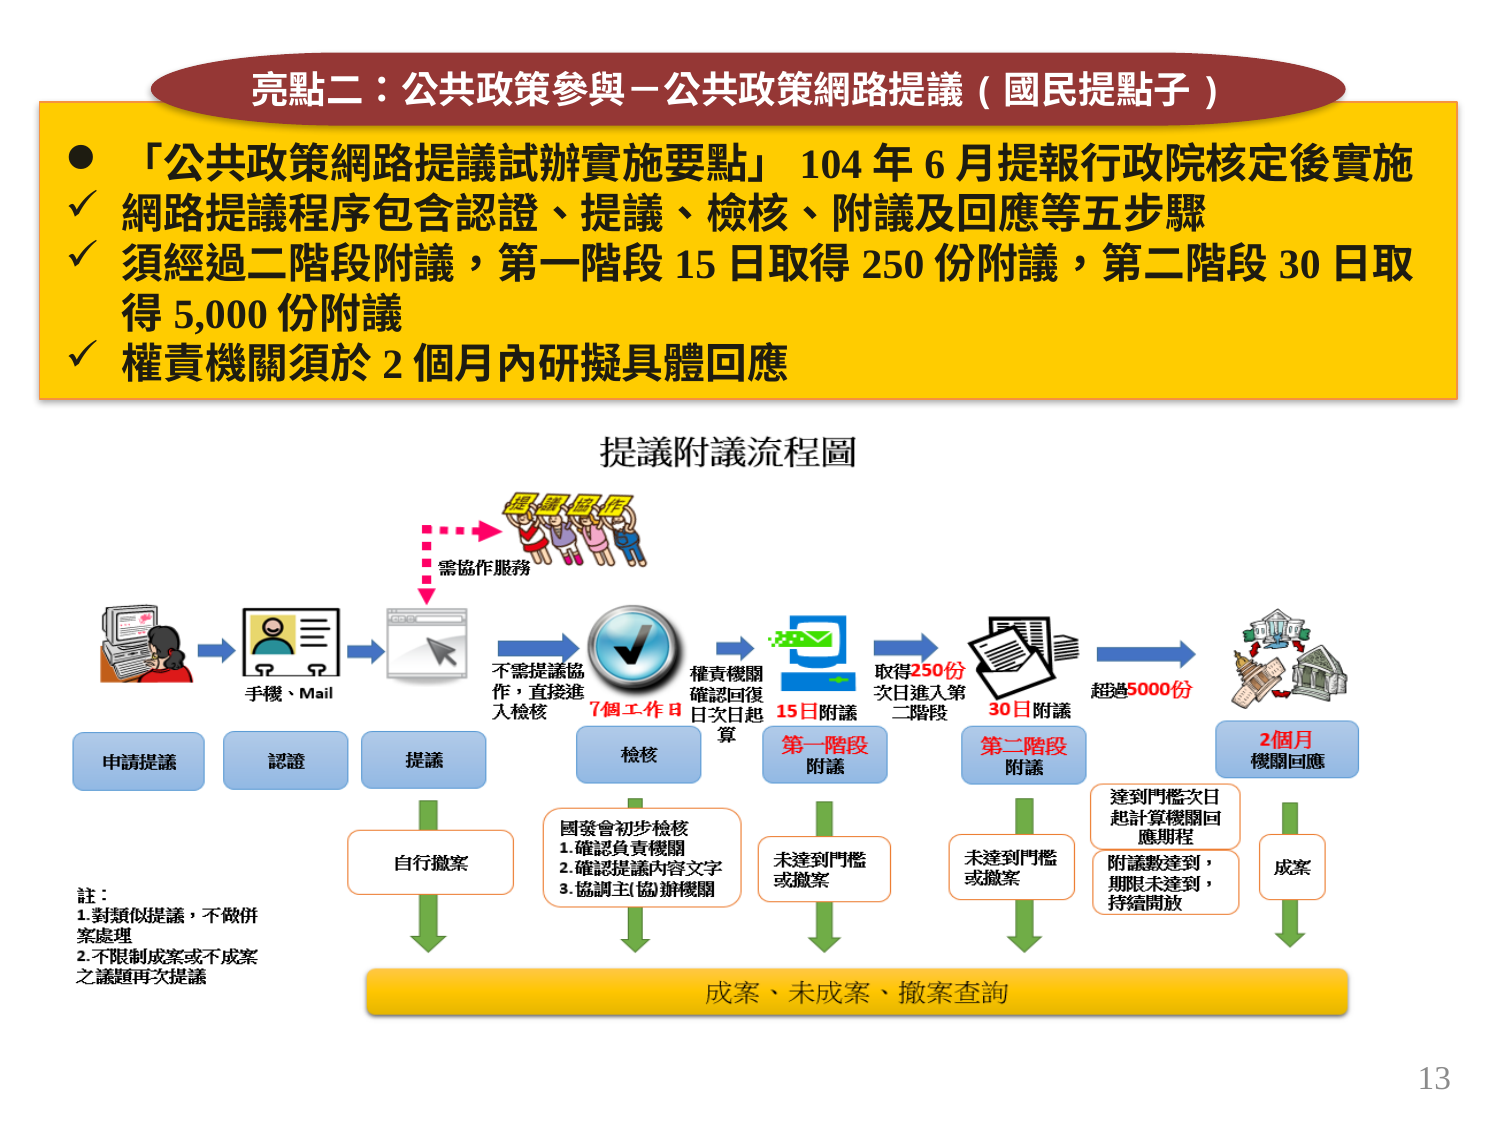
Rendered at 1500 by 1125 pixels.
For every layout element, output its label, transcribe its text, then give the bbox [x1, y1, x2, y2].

picture [52, 420, 1412, 1083]
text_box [39, 52, 1458, 403]
slide_number 13 [1116, 1046, 1467, 1107]
